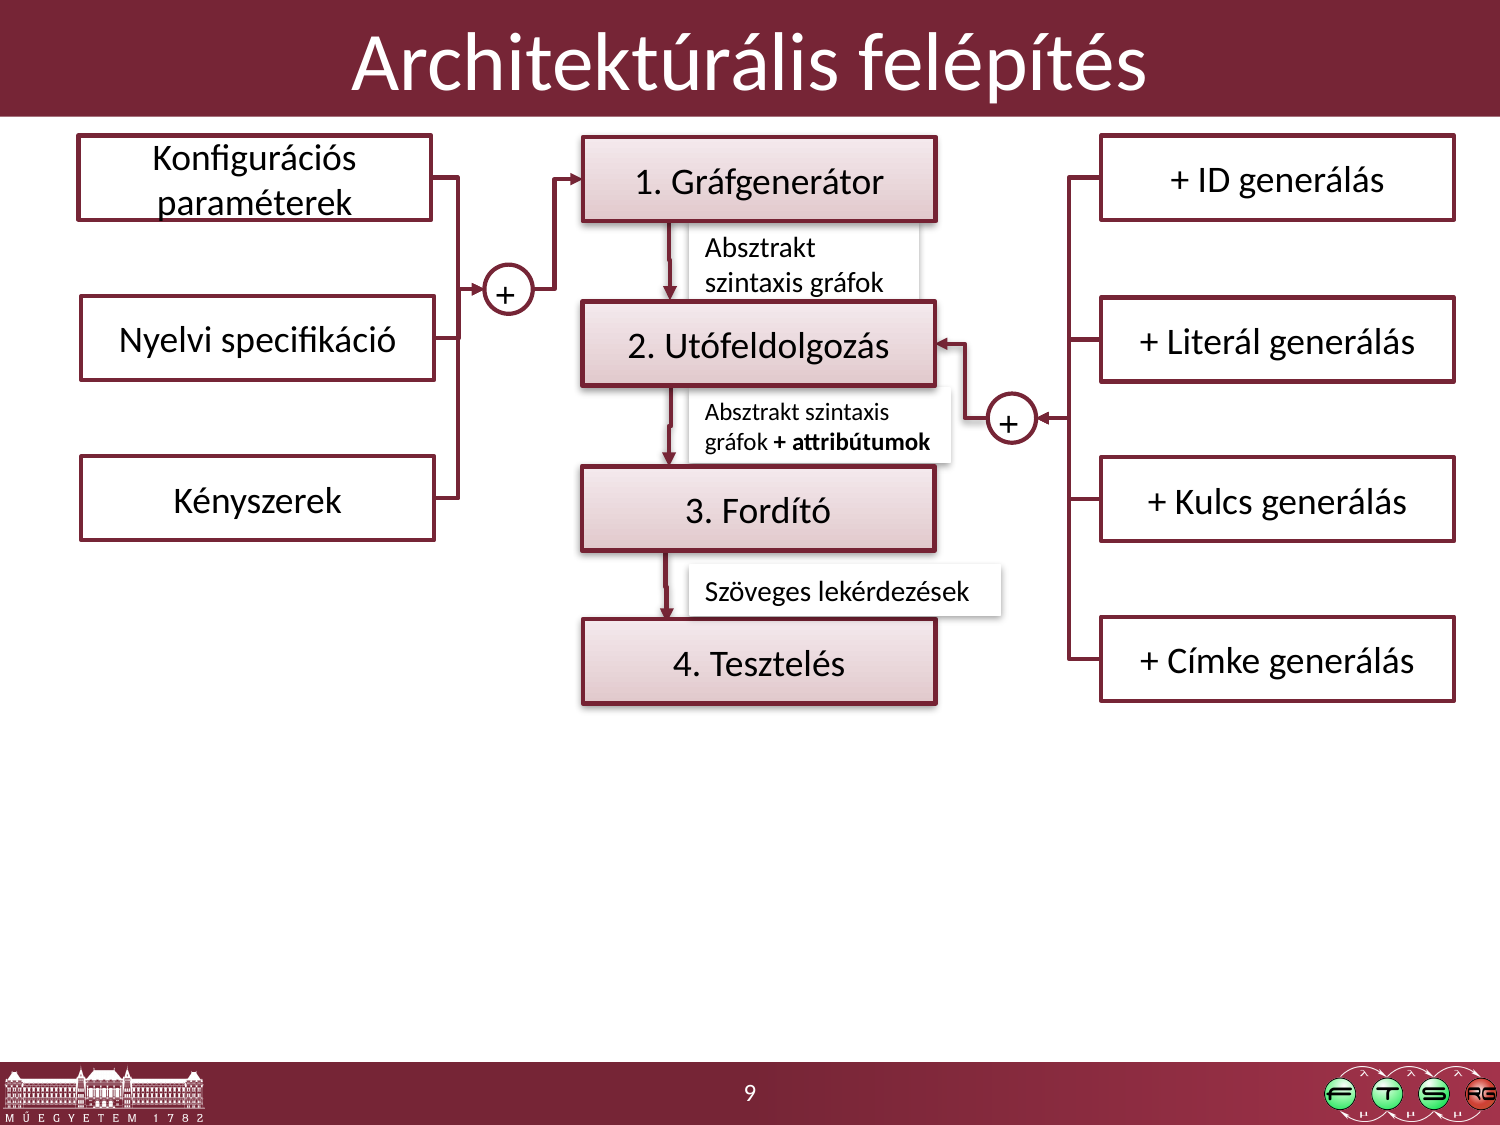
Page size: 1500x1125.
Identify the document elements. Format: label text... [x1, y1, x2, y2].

text_box 4. Tesztelés [582, 618, 936, 704]
picture [3, 1064, 205, 1122]
text_box 1. Gráfgenerátor [582, 136, 936, 222]
text_box + [987, 391, 1029, 445]
text_box Kényszerek [79, 454, 436, 542]
text_box Szöveges lekérdezések [689, 564, 1001, 616]
text_box + Literál generálás [1106, 295, 1456, 384]
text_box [430, 177, 485, 290]
text_box + [488, 262, 534, 316]
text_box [433, 296, 485, 499]
text_box Konfigurációs paraméterek [76, 133, 433, 222]
text_box Nyelvi specifikáció [79, 294, 428, 382]
text_box 3. Fordító [581, 466, 935, 551]
text_box 2. Utófeldolgozás [581, 301, 936, 387]
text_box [934, 343, 988, 419]
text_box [1035, 339, 1102, 416]
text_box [1035, 417, 1102, 659]
text_box Absztrakt szintaxis gráfok [689, 230, 919, 299]
text_box + ID generálás [1099, 133, 1456, 222]
slide_number 9 [581, 1061, 919, 1122]
picture [1324, 1066, 1497, 1122]
title Architektúrális felépítés [0, 0, 1500, 117]
text_box + Kulcs generálás [1106, 455, 1456, 543]
text_box + Címke generálás [1099, 615, 1456, 703]
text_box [532, 178, 584, 290]
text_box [629, 424, 711, 428]
text_box Absztrakt szintaxis gráfok + attribútumok [689, 395, 951, 463]
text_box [1035, 177, 1102, 338]
